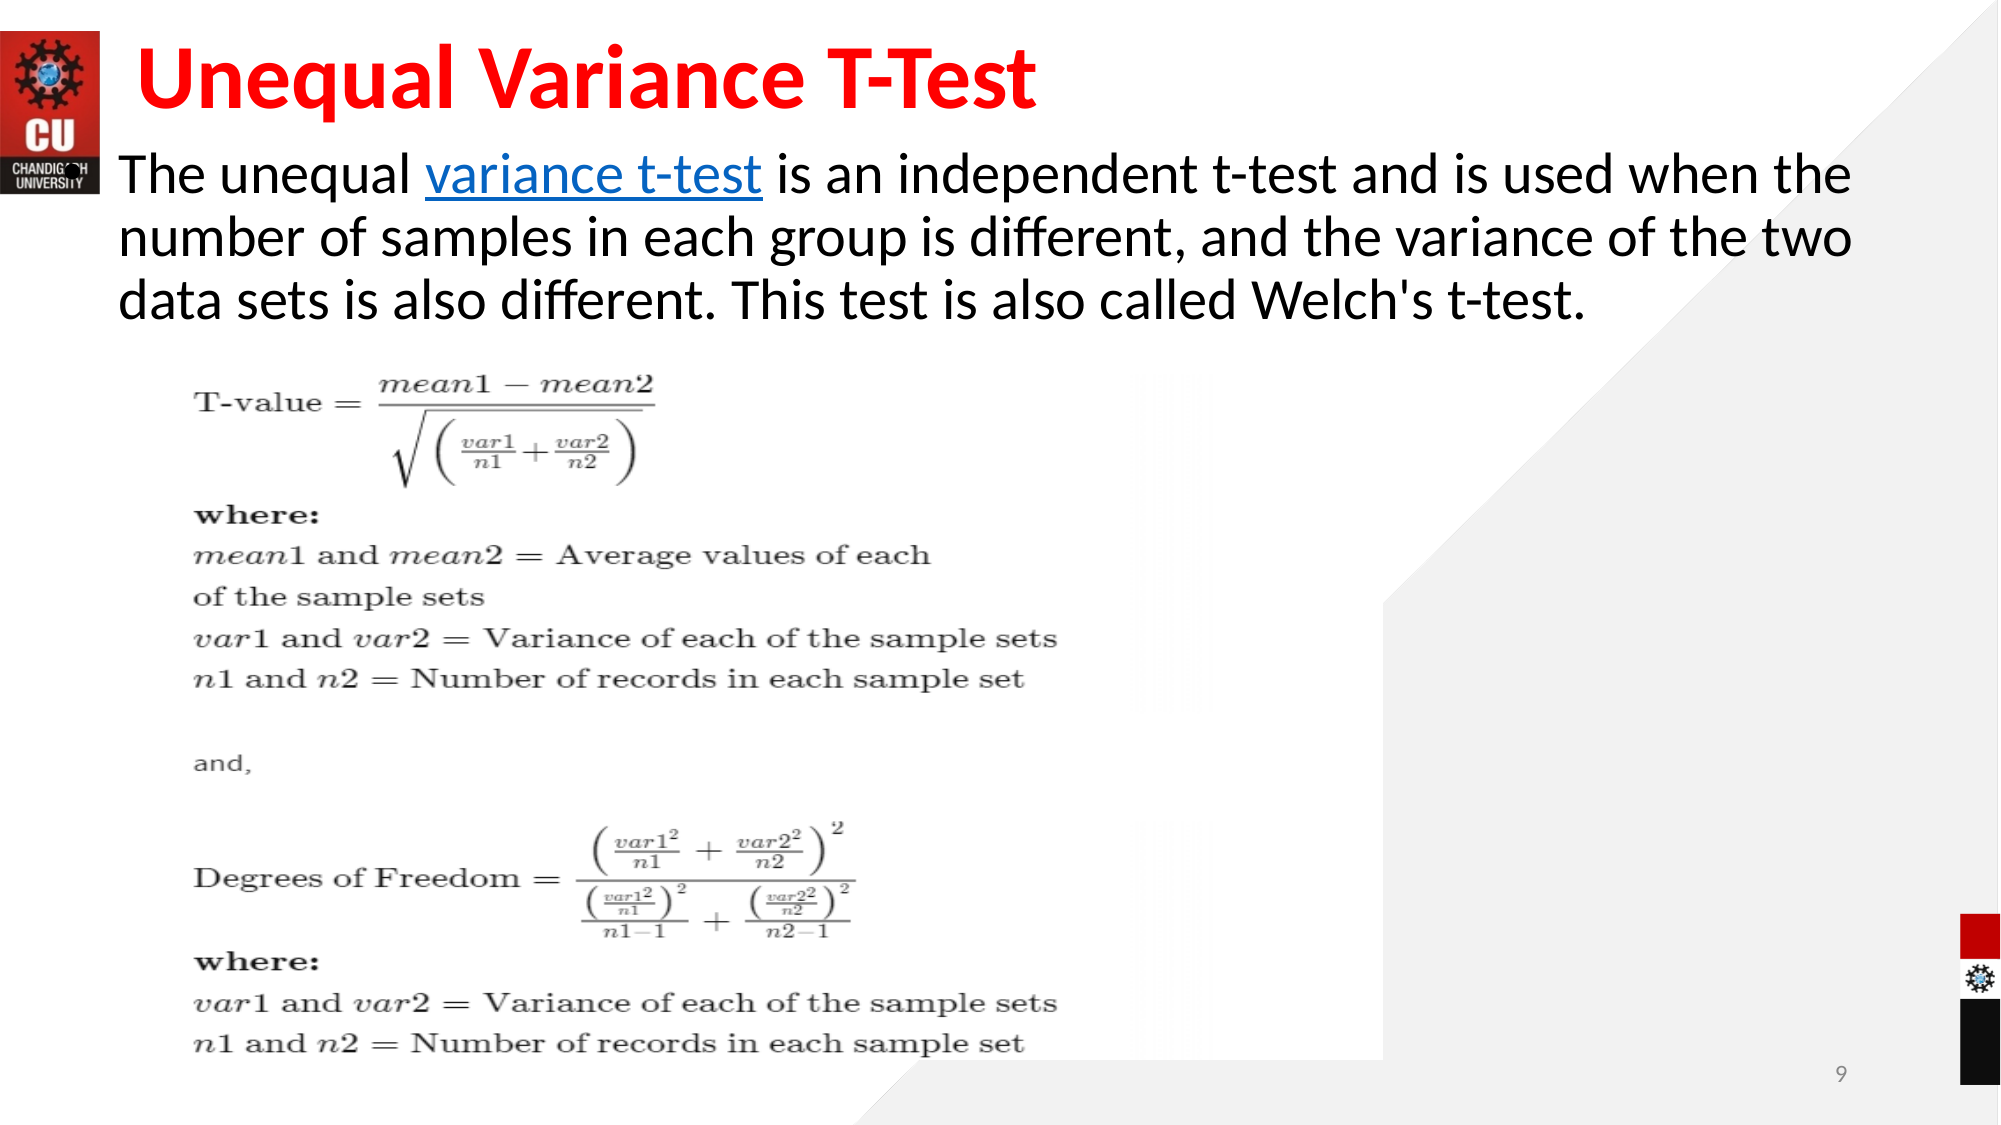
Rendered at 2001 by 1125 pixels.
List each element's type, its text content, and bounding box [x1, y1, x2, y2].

slide_number 9 [1412, 1042, 1863, 1103]
title Unequal Variance T-Test [121, 0, 1847, 135]
picture [1847, 0, 2001, 1125]
list The unequal variance t-test is an independent t-test and is used when the number of samples in each group is different, and the variance of the two data sets is also different. This test is also called Welch's t-test. [28, 135, 1965, 1125]
picture [0, 0, 121, 1125]
picture [106, 361, 1384, 1060]
